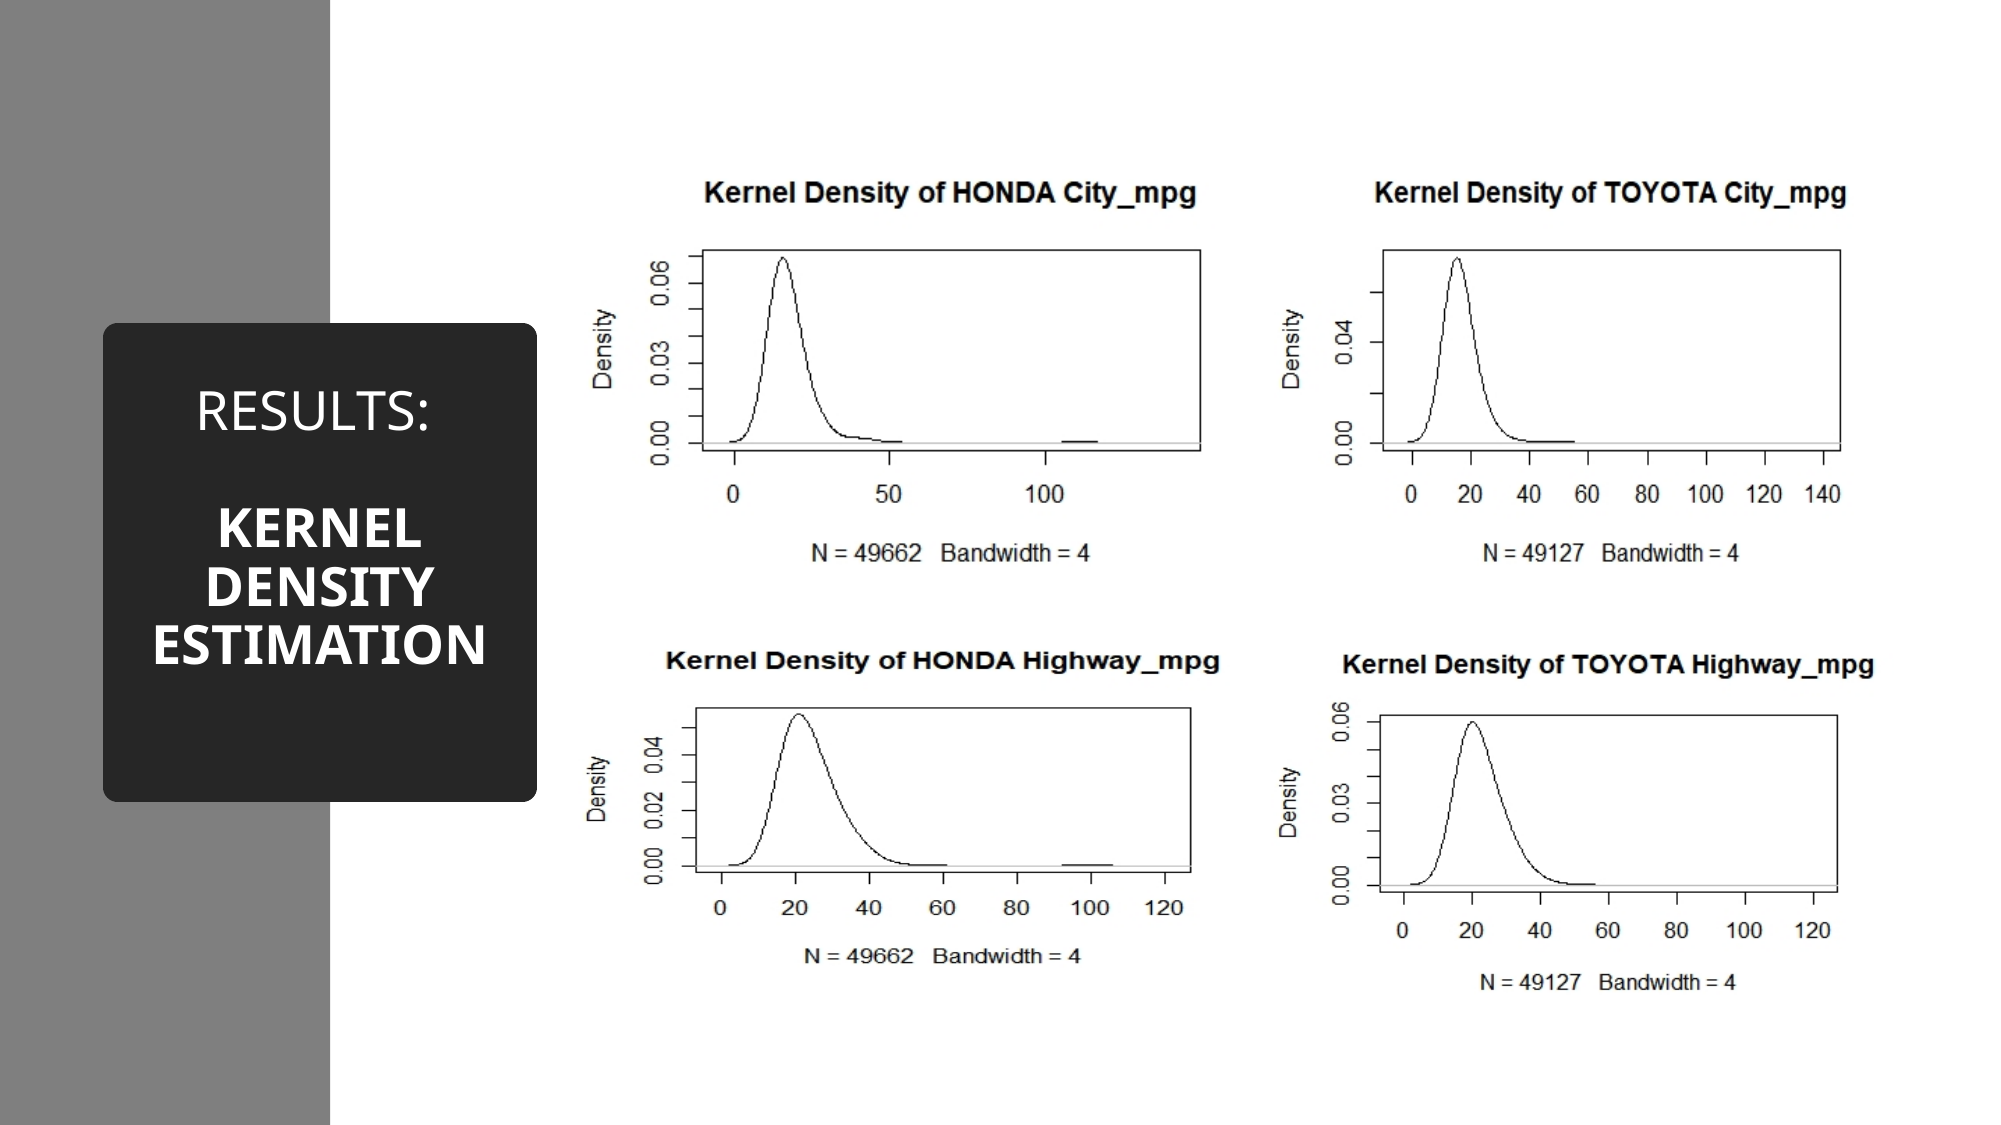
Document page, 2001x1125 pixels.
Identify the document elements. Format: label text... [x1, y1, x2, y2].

picture [578, 611, 1252, 993]
text_box [0, 0, 331, 1125]
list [584, 132, 1262, 598]
title RESULTS: KERNEL DENSITY ESTIMATION [117, 337, 523, 788]
picture [1274, 132, 1897, 598]
picture [1271, 611, 1894, 1022]
